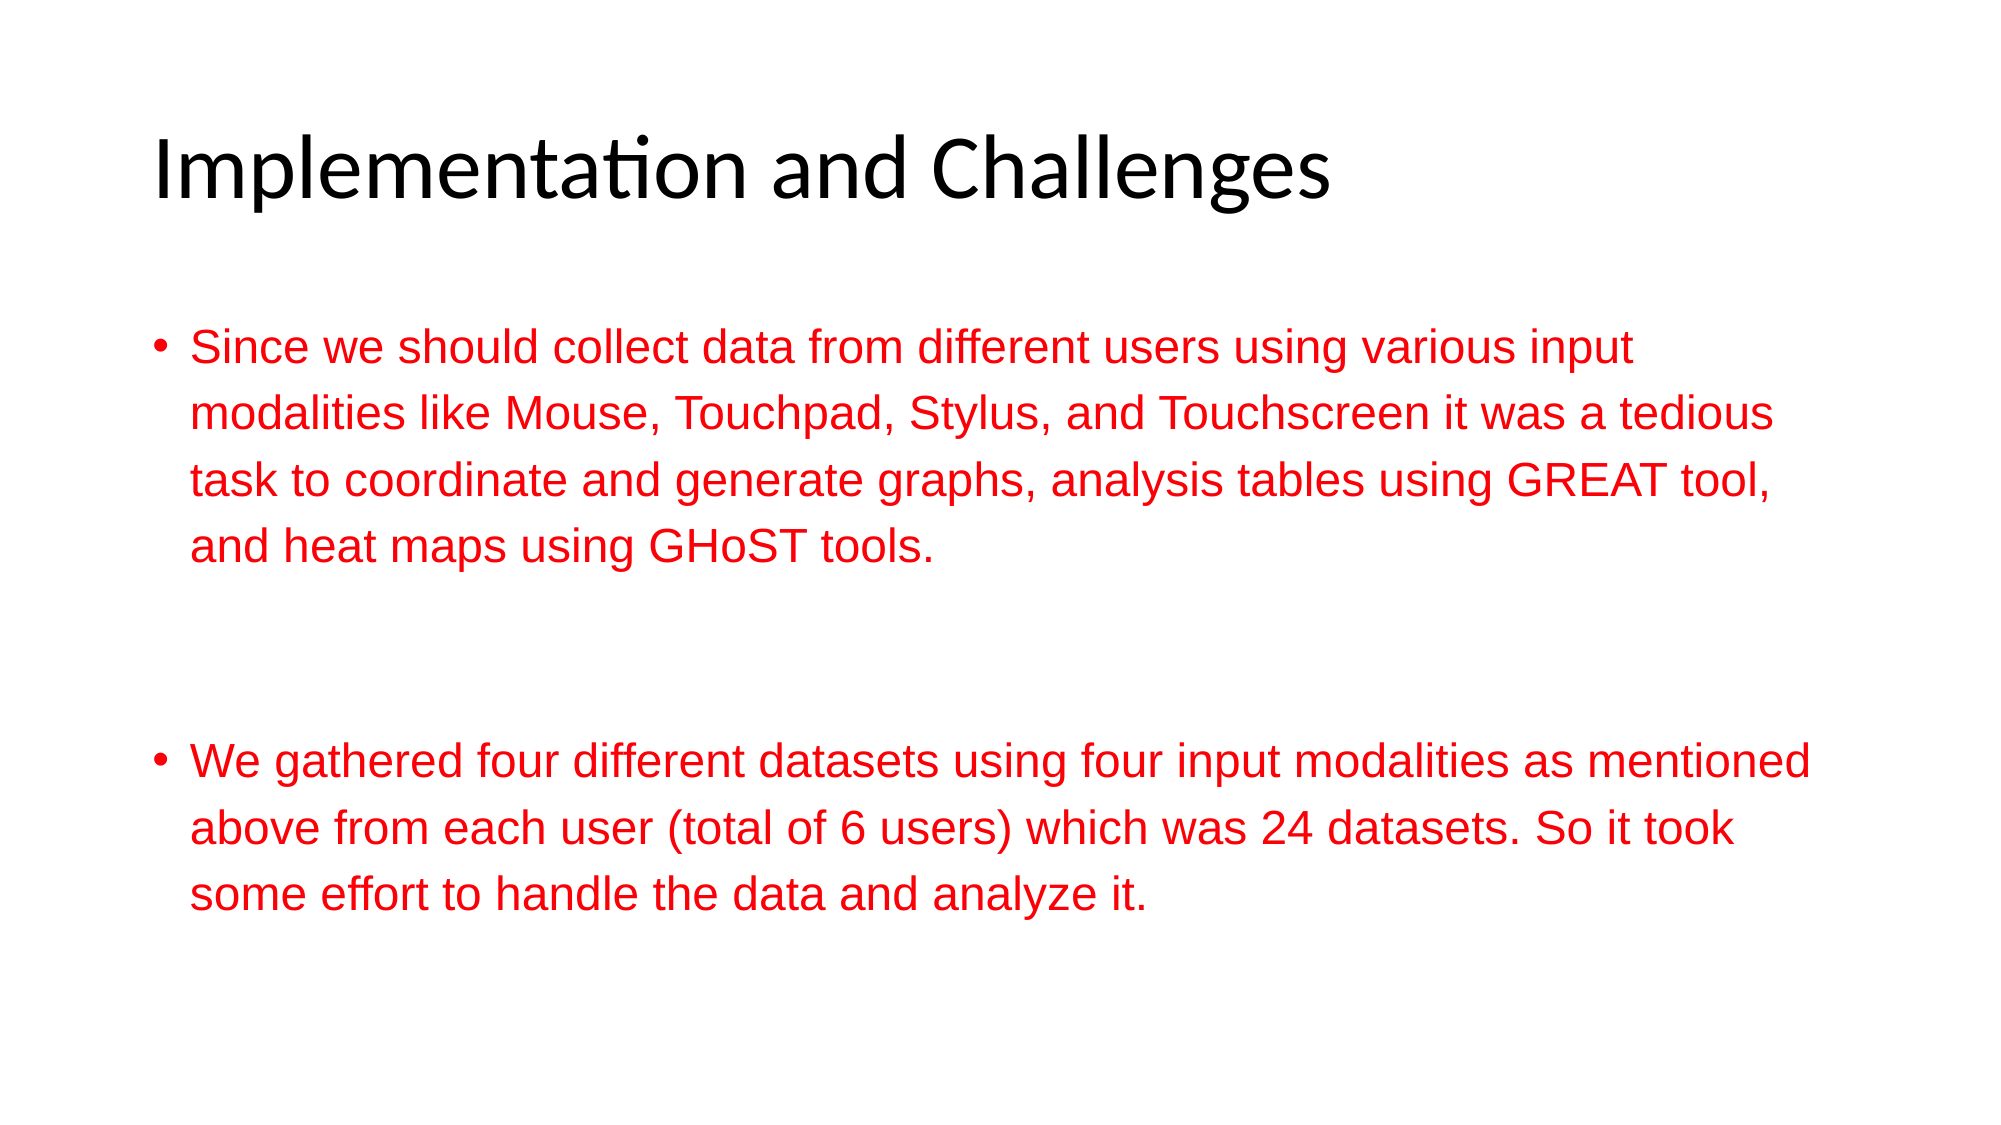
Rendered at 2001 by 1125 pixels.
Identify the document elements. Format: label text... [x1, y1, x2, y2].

list Since we should collect data from different users using various input modalities like Mouse, Touchpad, Stylus, and Touchscreen it was a tedious task to coordinate and generate graphs, analysis tables using GREAT tool, and heat maps using GHoST tools. We gathered four different datasets using four input modalities as mentioned above from each user (total of 6 users) which was 24 datasets. So it took some effort to handle the data and analyze it. [137, 299, 1863, 1014]
title Implementation and Challenges [137, 59, 1863, 278]
